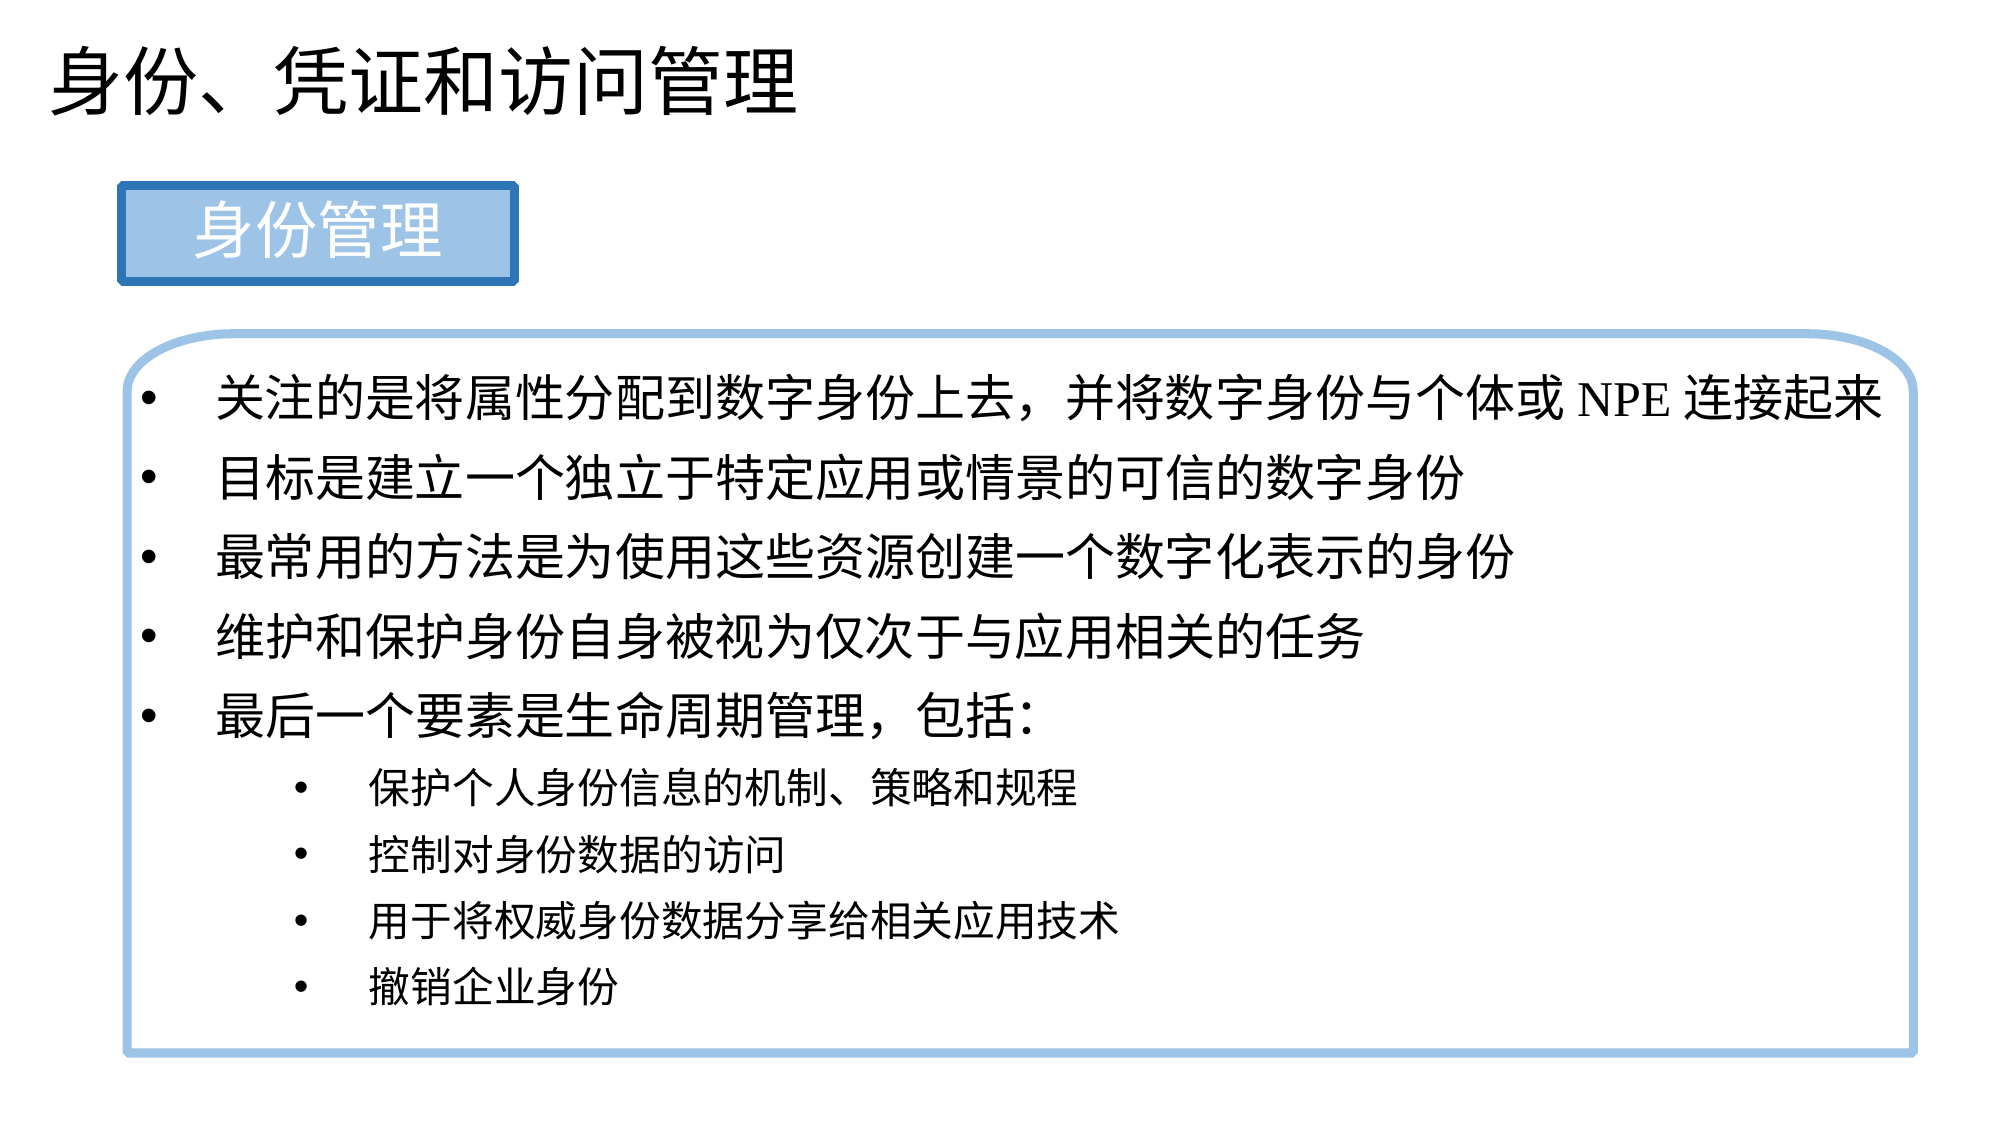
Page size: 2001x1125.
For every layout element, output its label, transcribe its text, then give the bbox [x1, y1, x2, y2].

text_box 关注的是将属性分配到数字身份上去，并将数字身份与个体或NPE连接起来 目标是建立一个独立于特定应用或情景的可信的数字身份 最常用的方法是为使用这些资源创建一个数字化表示的身份 维护和保护身份自身被视为仅次于与应用相关的任务 最后一个要素是生命周期管理，包括： 保护个人身份信息的机制、策略和规程 控制对身份数据的访问 用于将权威身份数据分享给相关应用技术 撤销企业身份 [127, 333, 1914, 1054]
text_box 身份、凭证和访问管理 [31, 0, 1147, 160]
text_box 身份管理 [121, 185, 515, 282]
